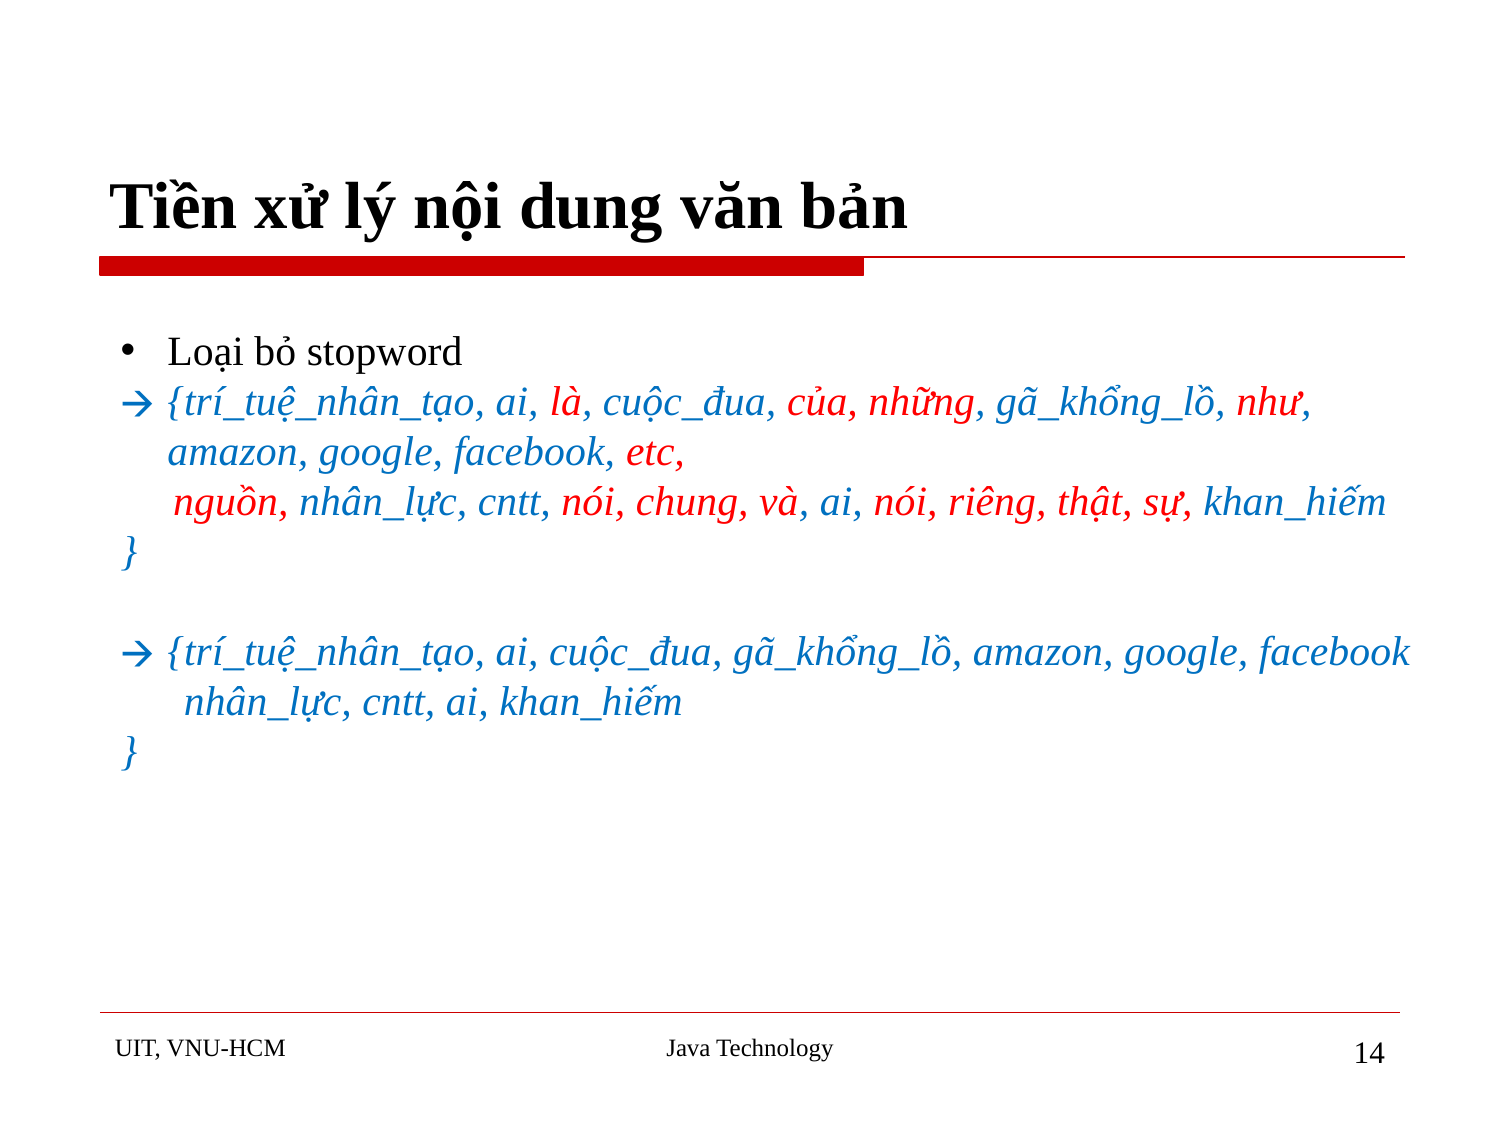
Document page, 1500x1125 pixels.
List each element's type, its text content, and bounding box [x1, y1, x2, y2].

text_box Java Technology [512, 1024, 988, 1103]
text_box Loại bỏ stopword {trí_tuệ_nhân_tạo, ai, là, cuộc_đua, của, những, gã_khổng_lồ, như, amazon, google, facebook, etc, nguồn, nhân_lực, cntt, nói, chung, và, ai, nói, riêng, thật, sự, khan_hiếm } {trí_tuệ_nhân_tạo, ai, cuộc_đua, gã_khổng_lồ, amazon, google, facebook nhân_lực, cntt, ai, khan_hiếm } [105, 316, 1475, 782]
title Tiền xử lý nội dung văn bản [94, 50, 1407, 250]
text_box ‹#› [1074, 1024, 1400, 1103]
text_box UIT, VNU-HCM [99, 1024, 425, 1103]
